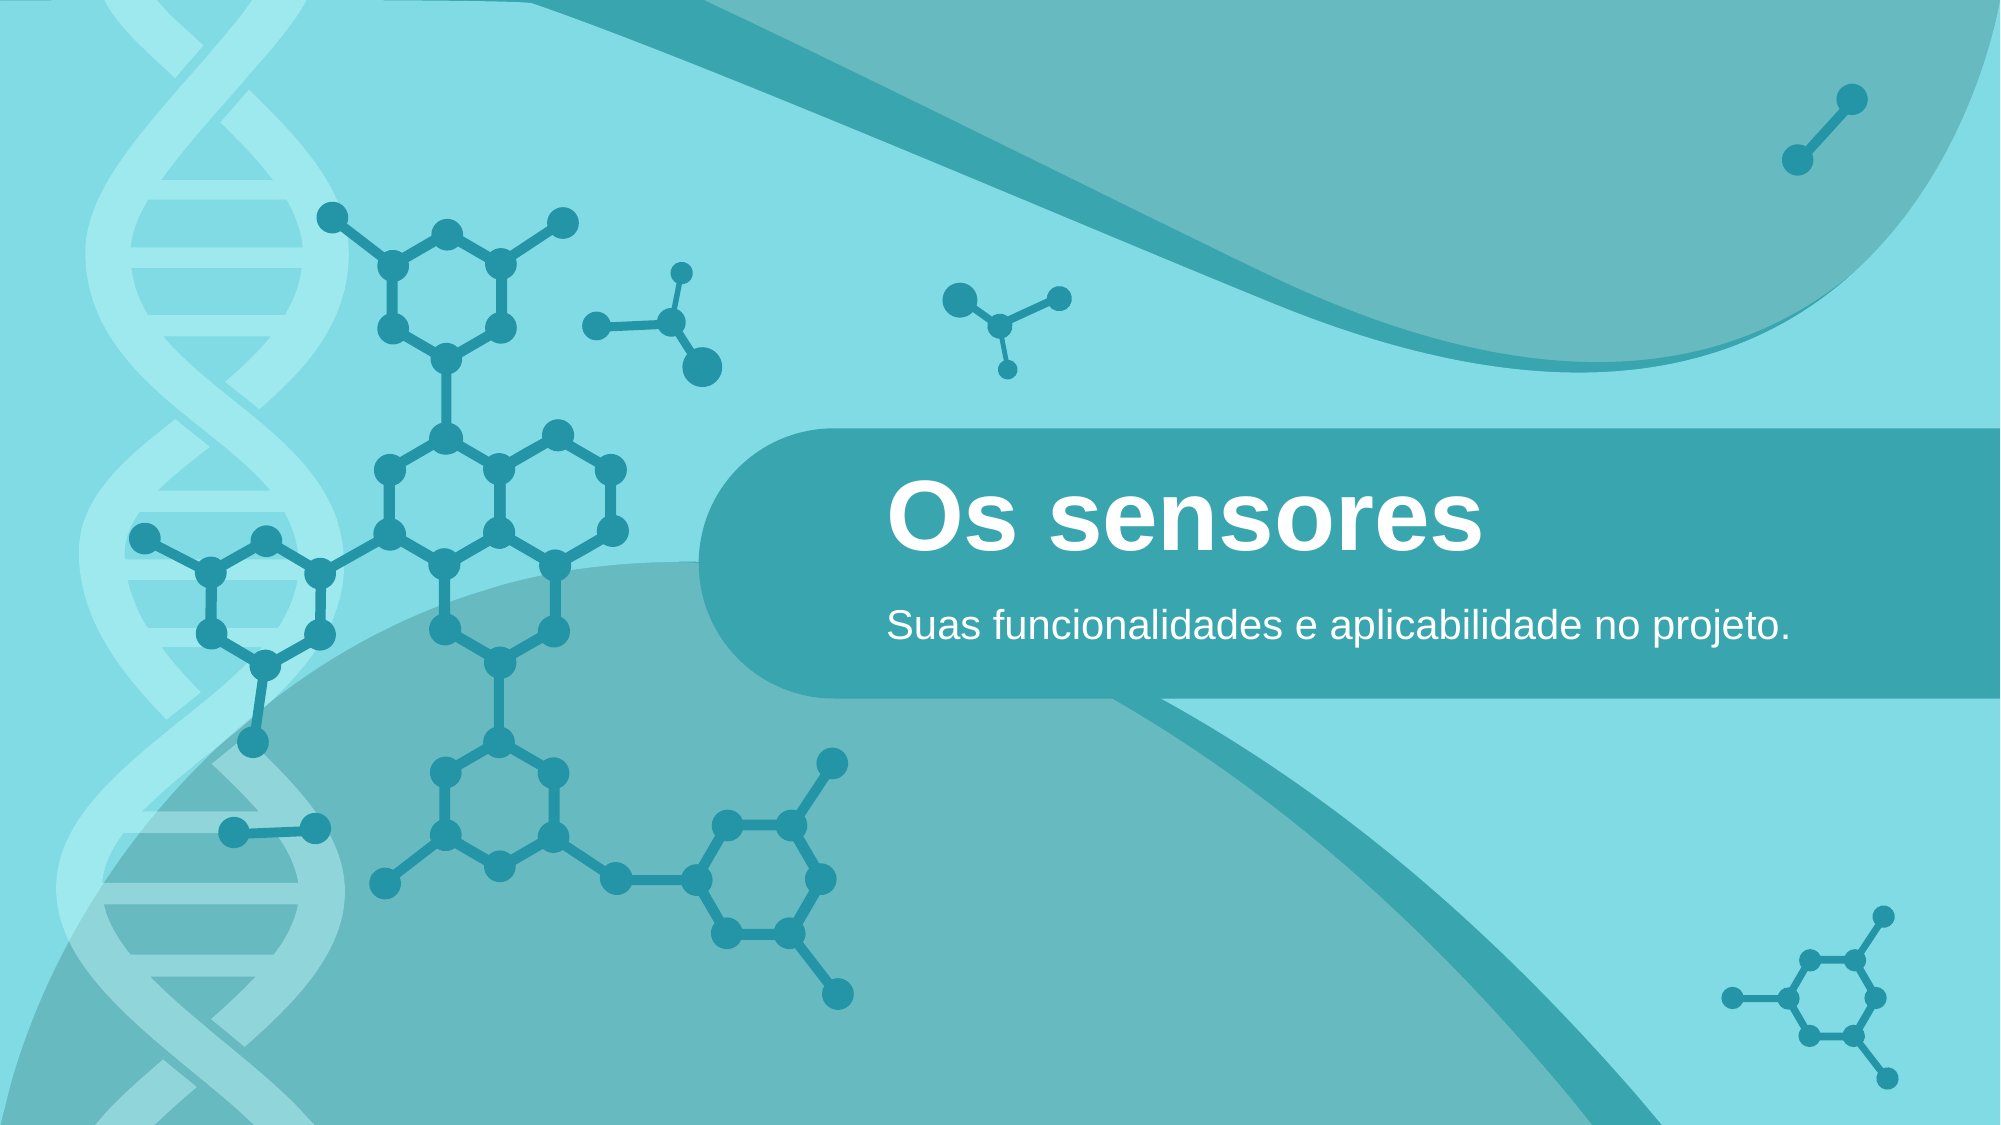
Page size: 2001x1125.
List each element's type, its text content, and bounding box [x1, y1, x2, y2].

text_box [1755, 99, 1892, 159]
text_box Os sensores [871, 443, 2000, 578]
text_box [1700, 903, 1910, 1092]
text_box Suas funcionalidades e aplicabilidade no projeto. [871, 590, 2000, 656]
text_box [164, 201, 855, 1028]
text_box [936, 240, 1064, 375]
text_box [855, 427, 2000, 700]
